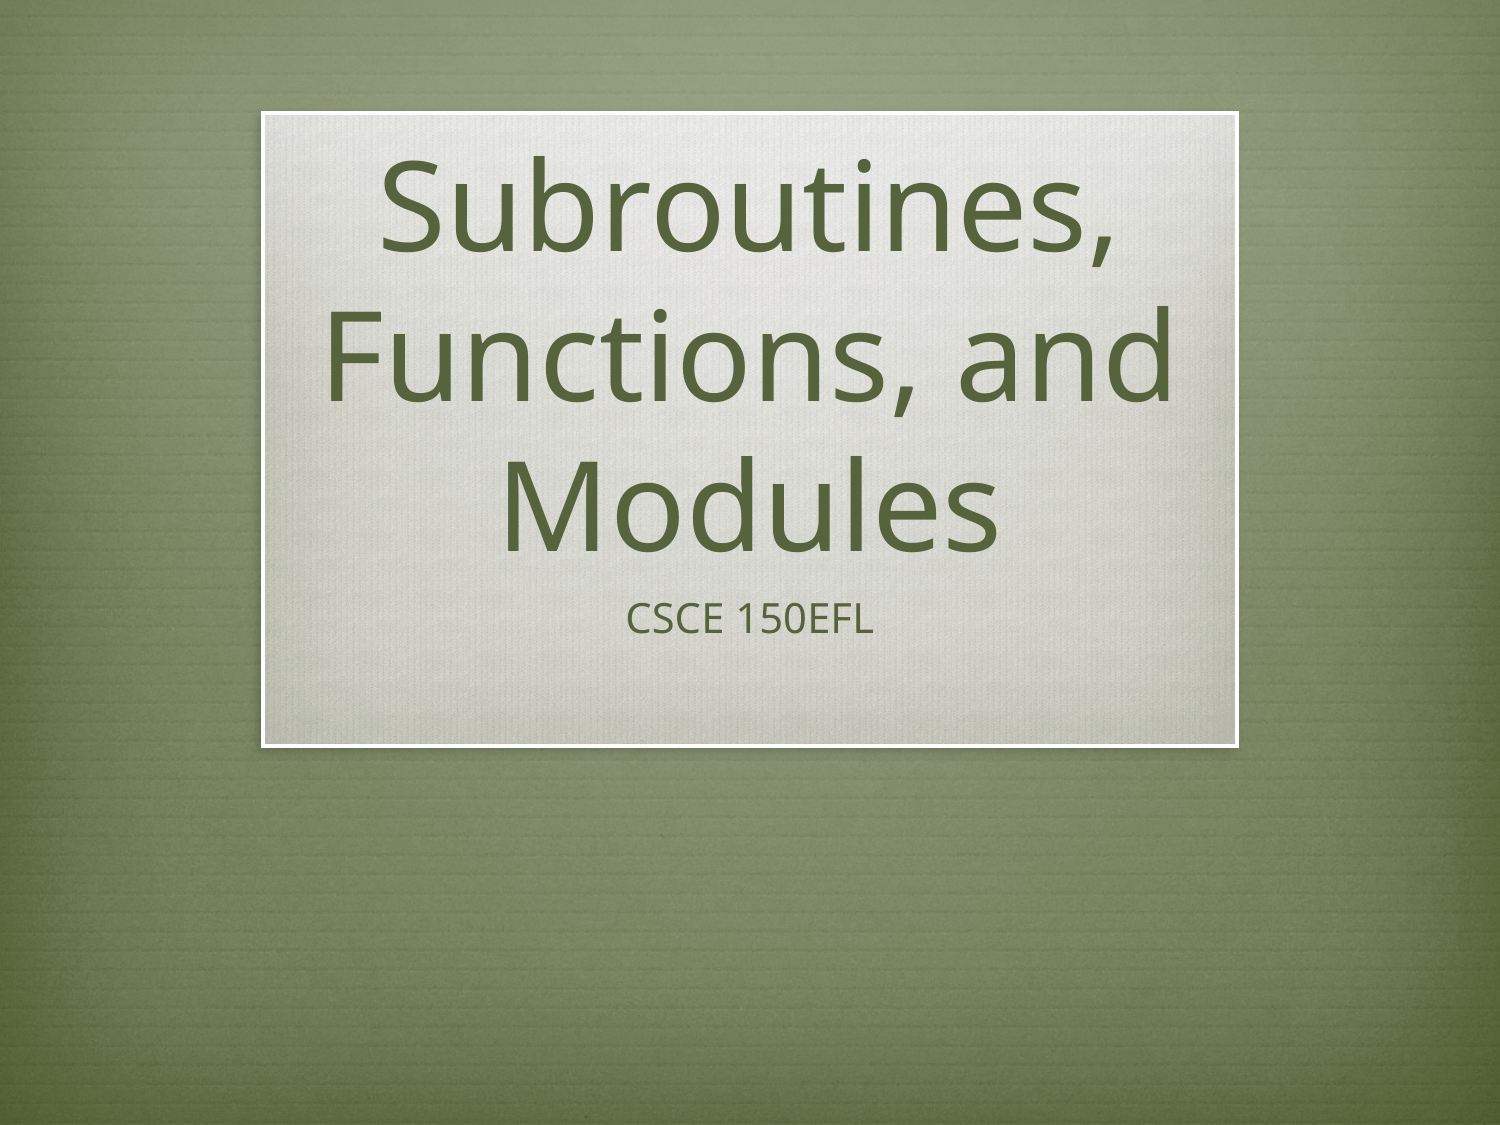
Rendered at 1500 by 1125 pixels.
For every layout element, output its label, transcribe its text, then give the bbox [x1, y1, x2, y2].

subtitle CSCE 150EFL [280, 583, 1220, 657]
title Subroutines, Functions, and Modules [280, 188, 1220, 583]
picture [265, 115, 1235, 744]
